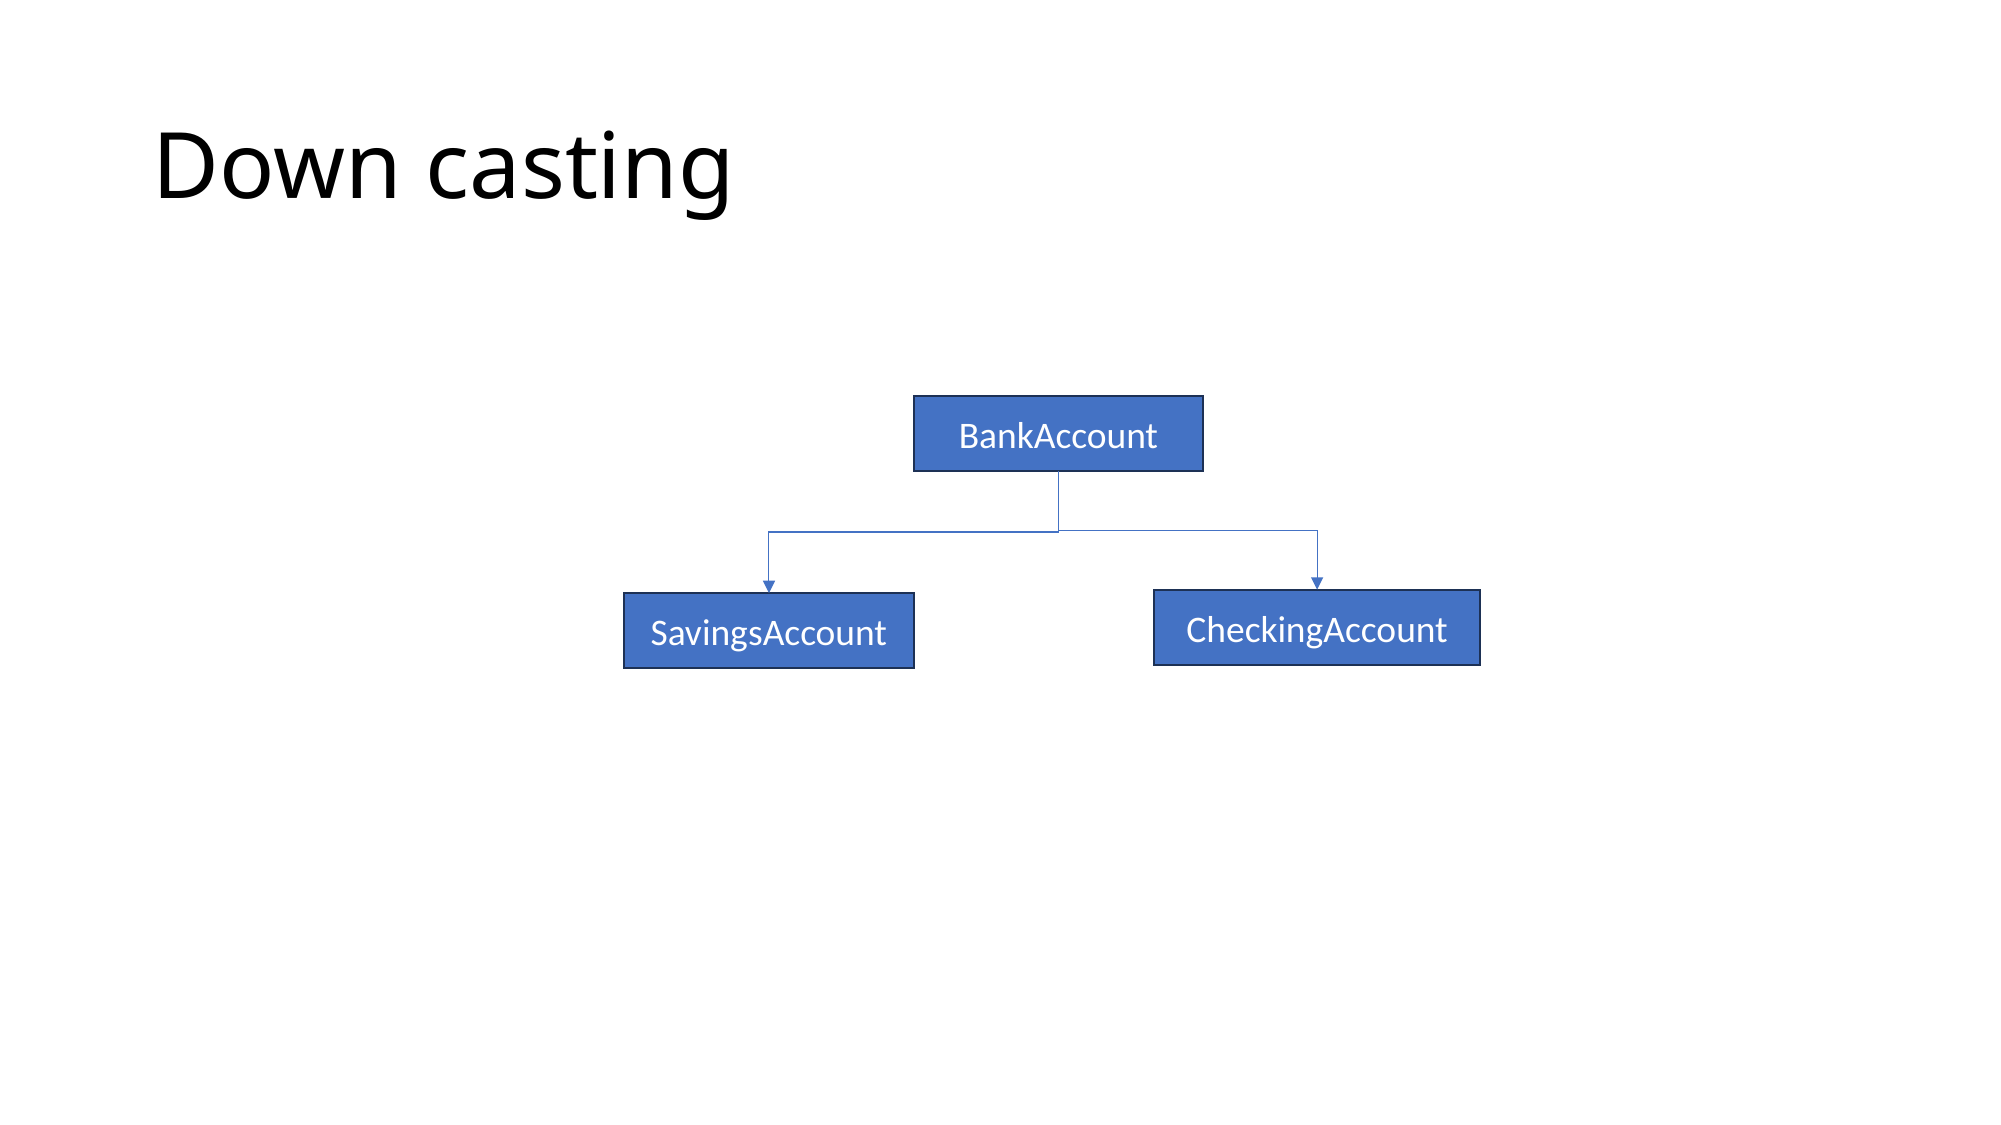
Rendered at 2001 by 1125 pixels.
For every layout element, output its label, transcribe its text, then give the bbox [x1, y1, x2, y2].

text_box SavingsAccount [623, 592, 852, 669]
text_box CheckingAccount [1153, 589, 1481, 666]
title Down casting [137, 59, 1863, 278]
text_box BankAccount [975, 395, 1204, 472]
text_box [1128, 401, 1248, 660]
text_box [852, 387, 975, 677]
